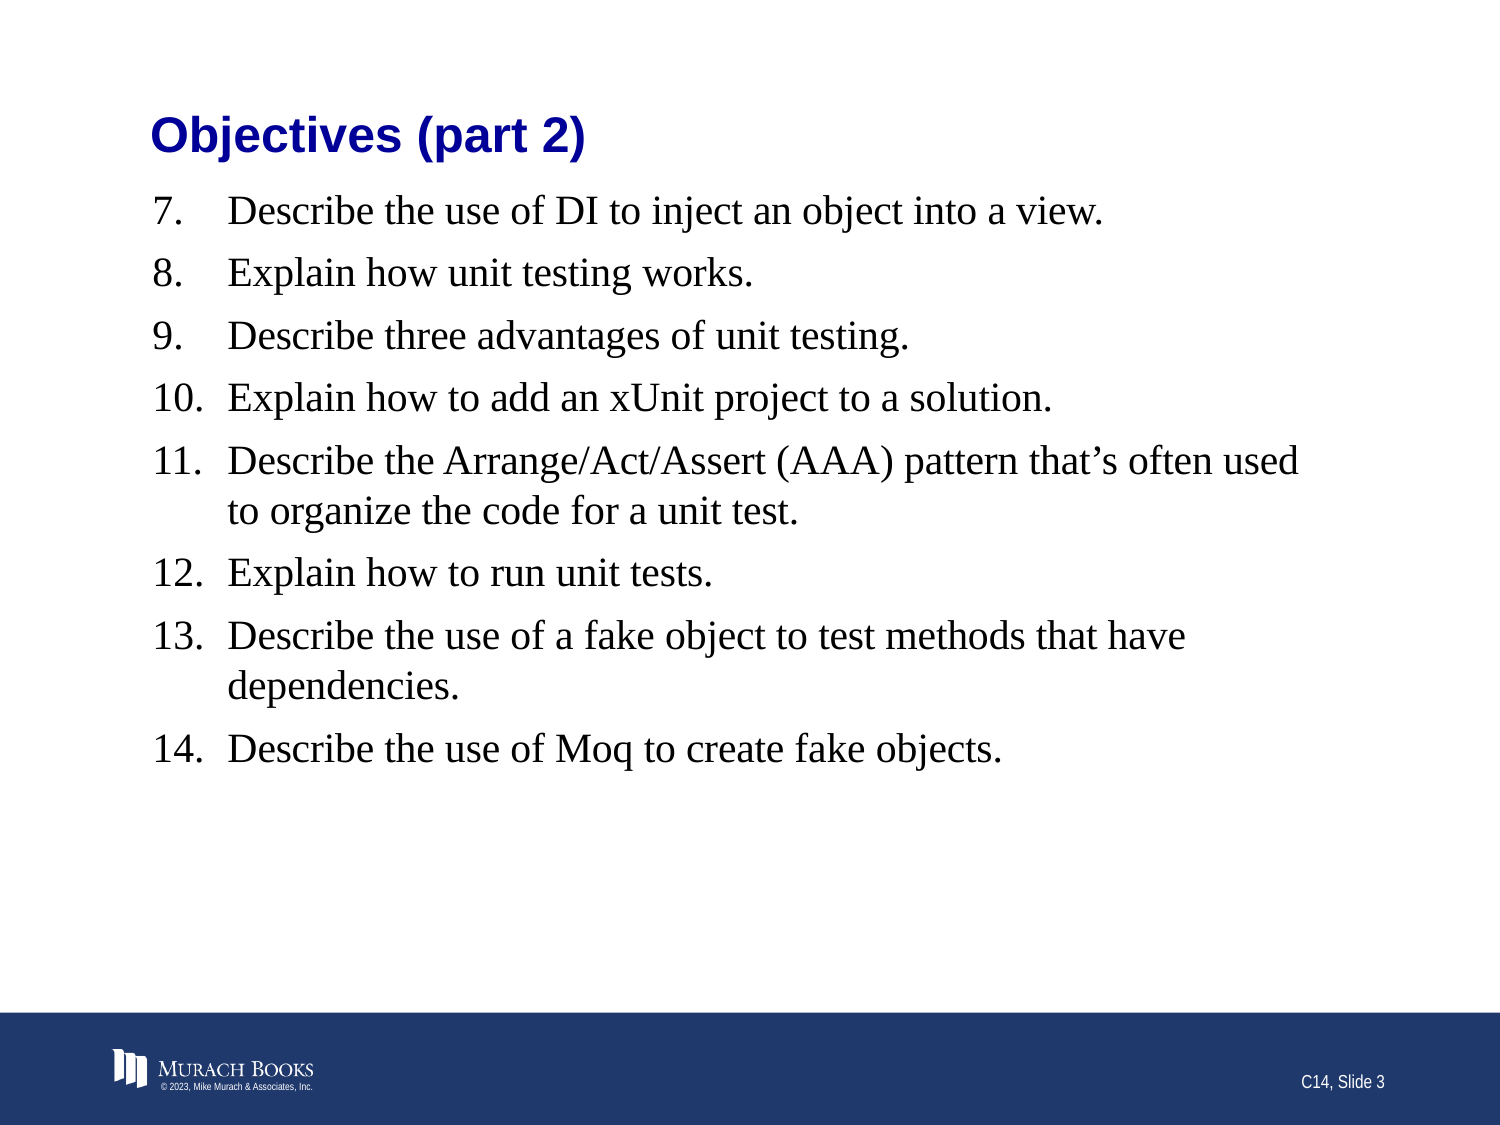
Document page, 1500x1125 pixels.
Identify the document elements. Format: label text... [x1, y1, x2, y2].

title Objectives (part 2) [150, 102, 1350, 164]
footer © 2023, Mike Murach & Associates, Inc. [12, 1025, 463, 1100]
slide_number C14, Slide 3 [1087, 1025, 1400, 1100]
list Describe the use of DI to inject an object into a view. Explain how unit testing works. Describe three advantages of unit testing. Explain how to add an xUnit project to a solution. Describe the Arrange/Act/Assert (AAA) pattern that’s often used to organize the code for a unit test. Explain how to run unit tests. Describe the use of a fake object to test methods that have dependencies. Describe the use of Moq to create fake objects. [137, 174, 1350, 975]
